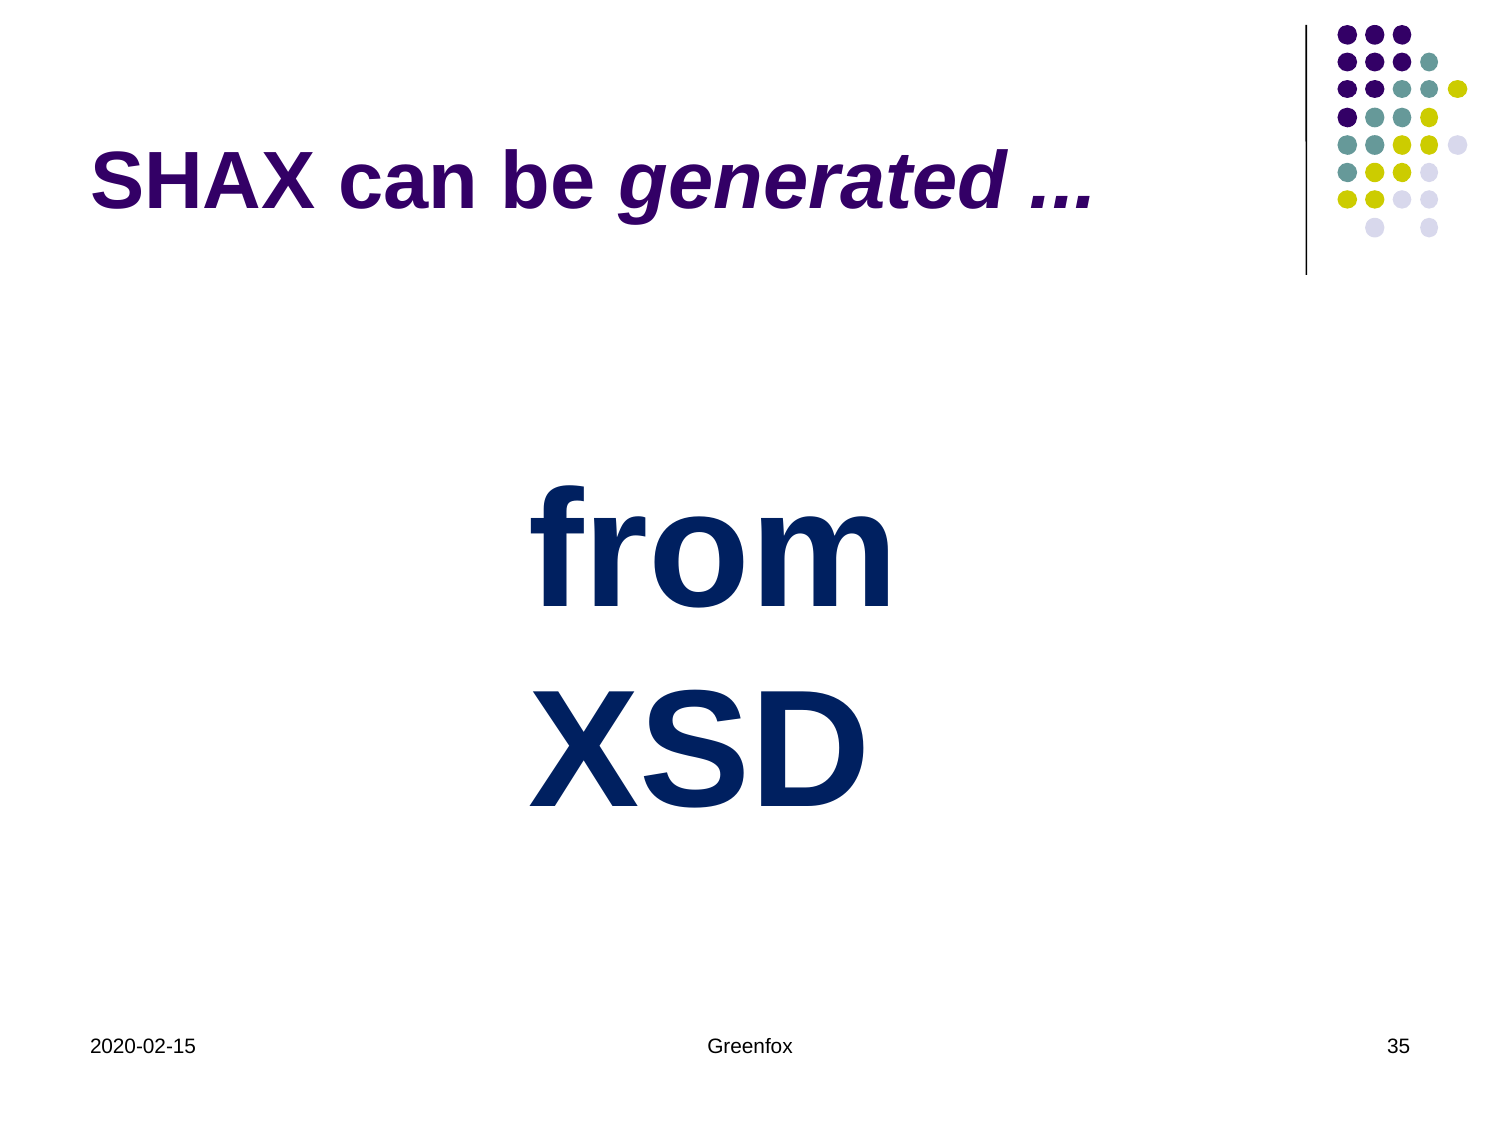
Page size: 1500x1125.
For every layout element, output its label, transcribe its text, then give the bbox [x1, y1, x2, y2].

text_box from XSD [513, 432, 1188, 848]
title SHAX can be generated ... [75, 20, 1313, 233]
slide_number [75, 1025, 425, 1100]
footer Greenfox [478, 1025, 1022, 1100]
slide_number 35 [1074, 1025, 1425, 1100]
